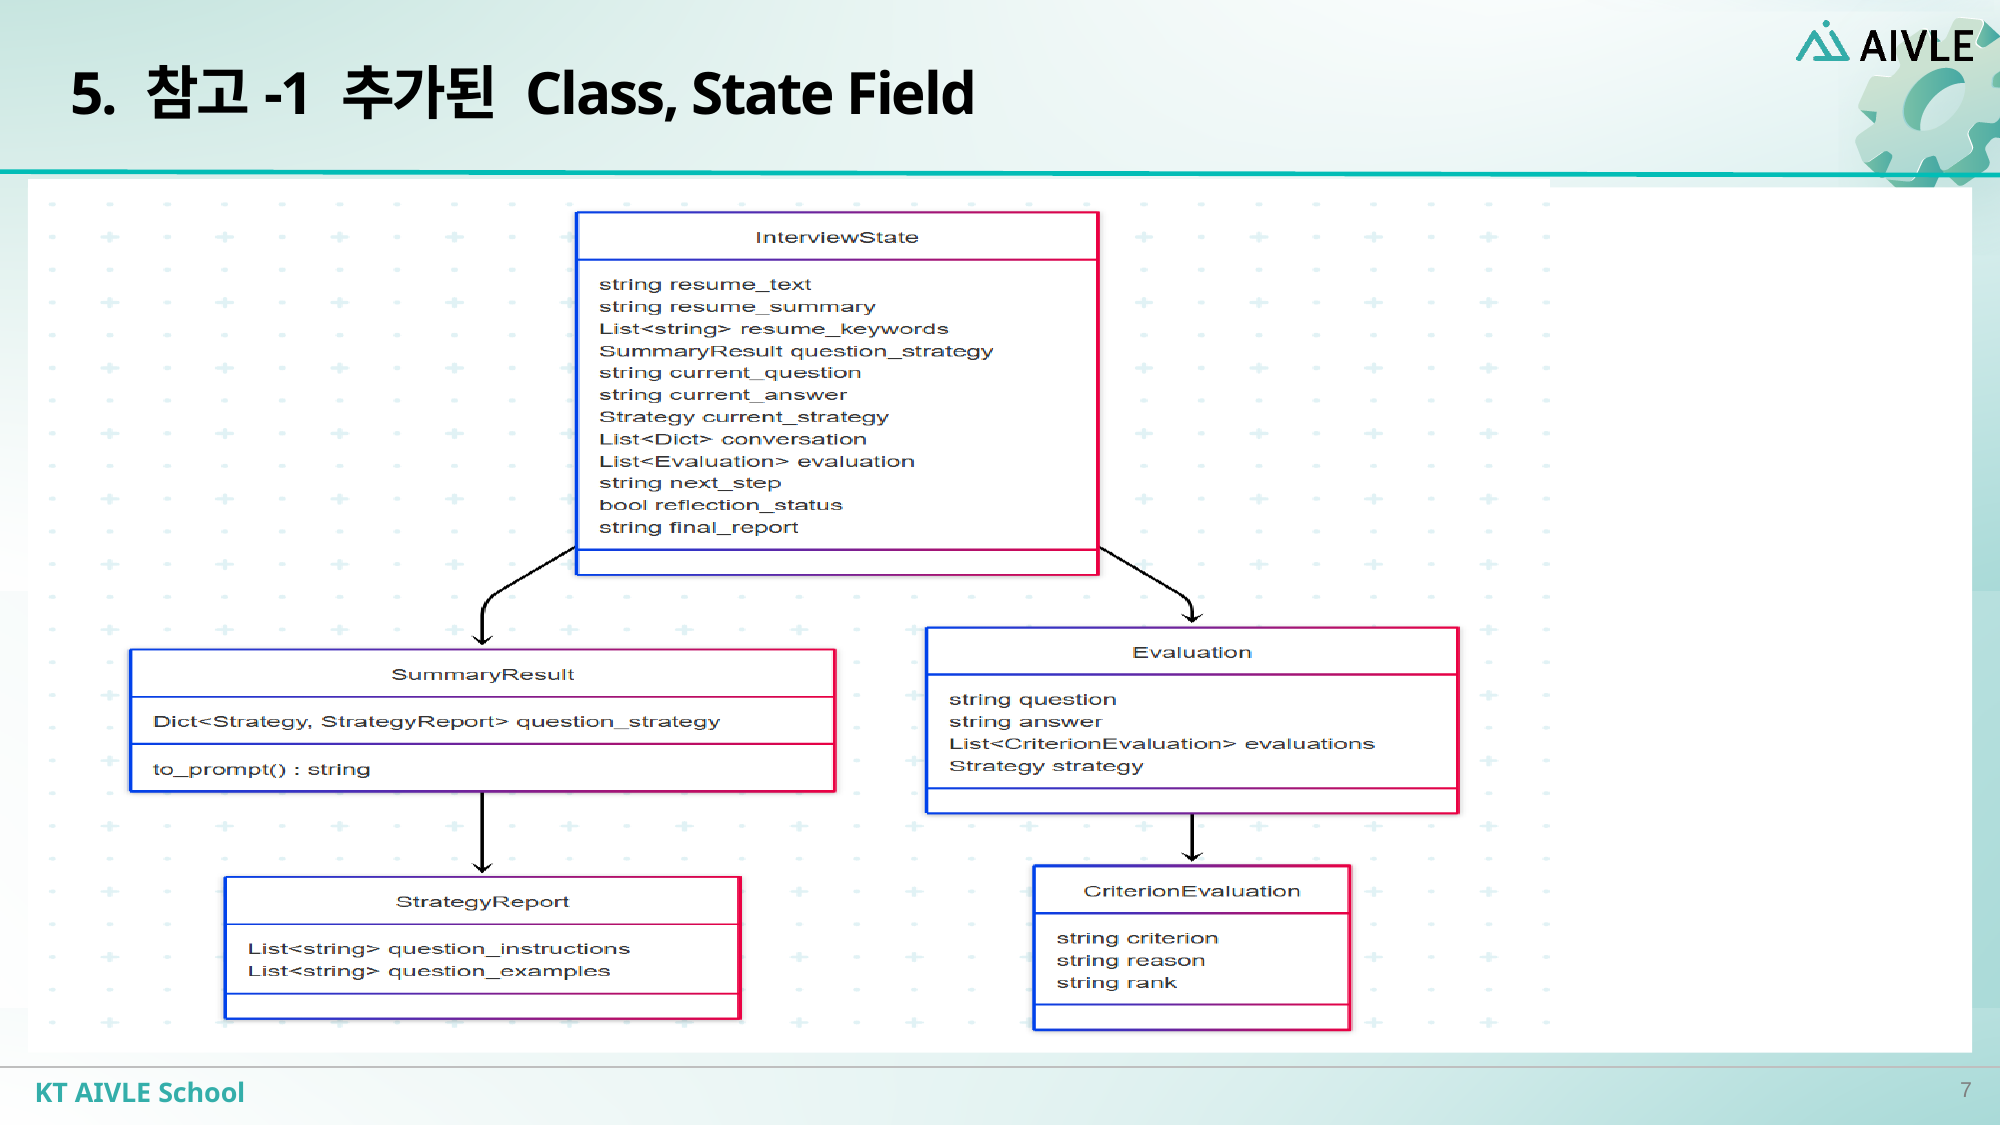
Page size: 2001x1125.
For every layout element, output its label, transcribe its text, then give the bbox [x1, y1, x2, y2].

picture [0, 0, 2000, 172]
picture [0, 1068, 2000, 1125]
picture [0, 174, 2000, 1066]
title 5. 참고-1 추가된 Class, State Field [51, 47, 1340, 151]
